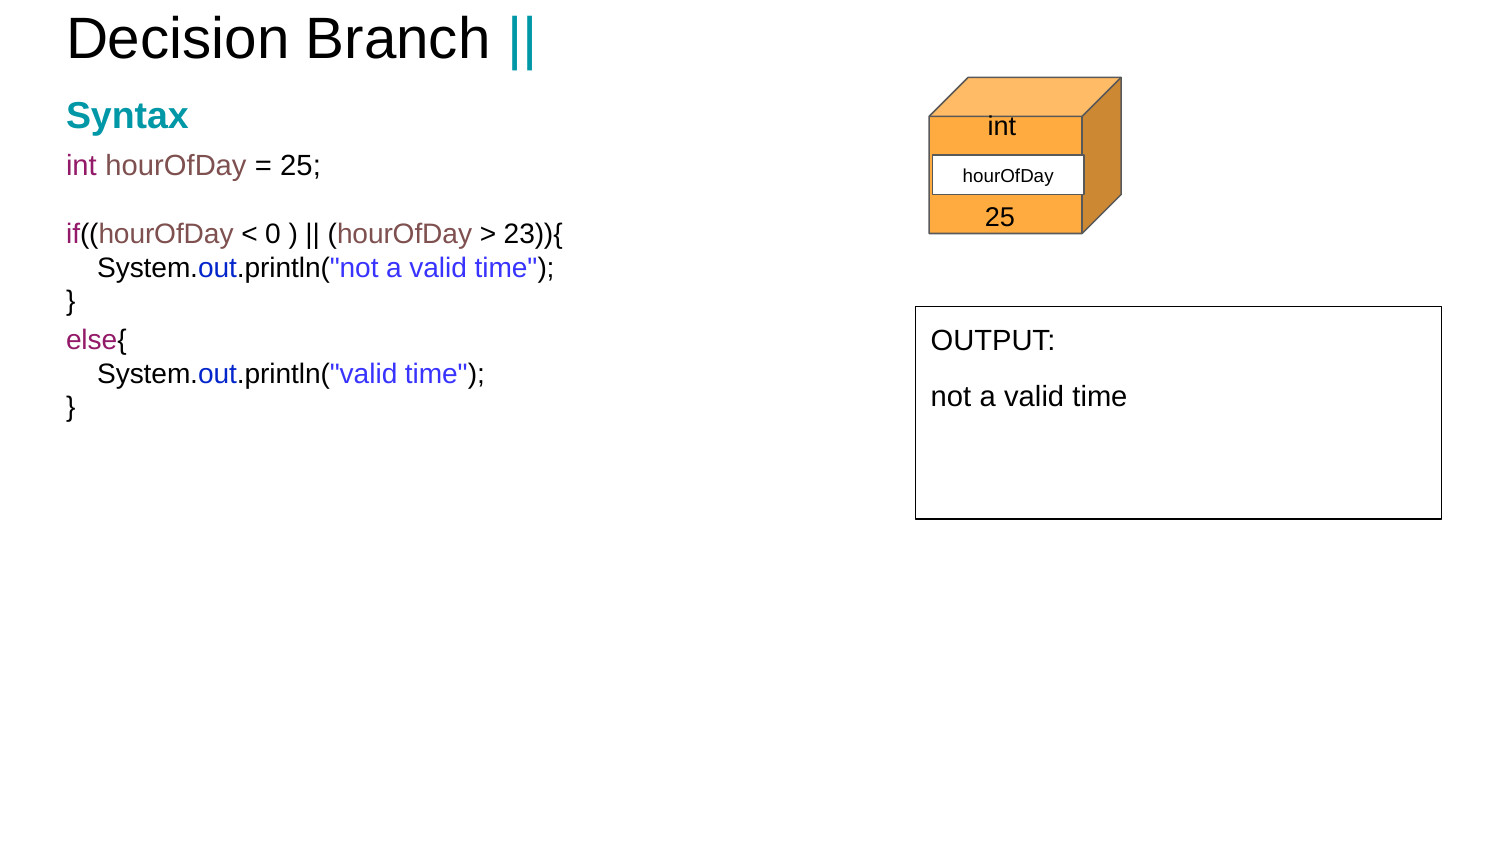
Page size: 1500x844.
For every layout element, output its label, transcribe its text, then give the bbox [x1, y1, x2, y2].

text_box Syntax [51, 76, 863, 116]
text_box [929, 77, 1122, 234]
text_box hourOfDay [932, 154, 1085, 195]
text_box OUTPUT: not a valid time [915, 306, 1442, 519]
text_box int hourOfDay = 25; if((hourOfDay < 0 ) || (hourOfDay > 23)){ System.out.println("not a valid time"); } else{ System.out.println("valid time"); } [51, 131, 863, 818]
text_box int [940, 93, 1064, 147]
text_box 25 [960, 184, 1040, 224]
title Decision Branch || [51, 0, 1449, 80]
